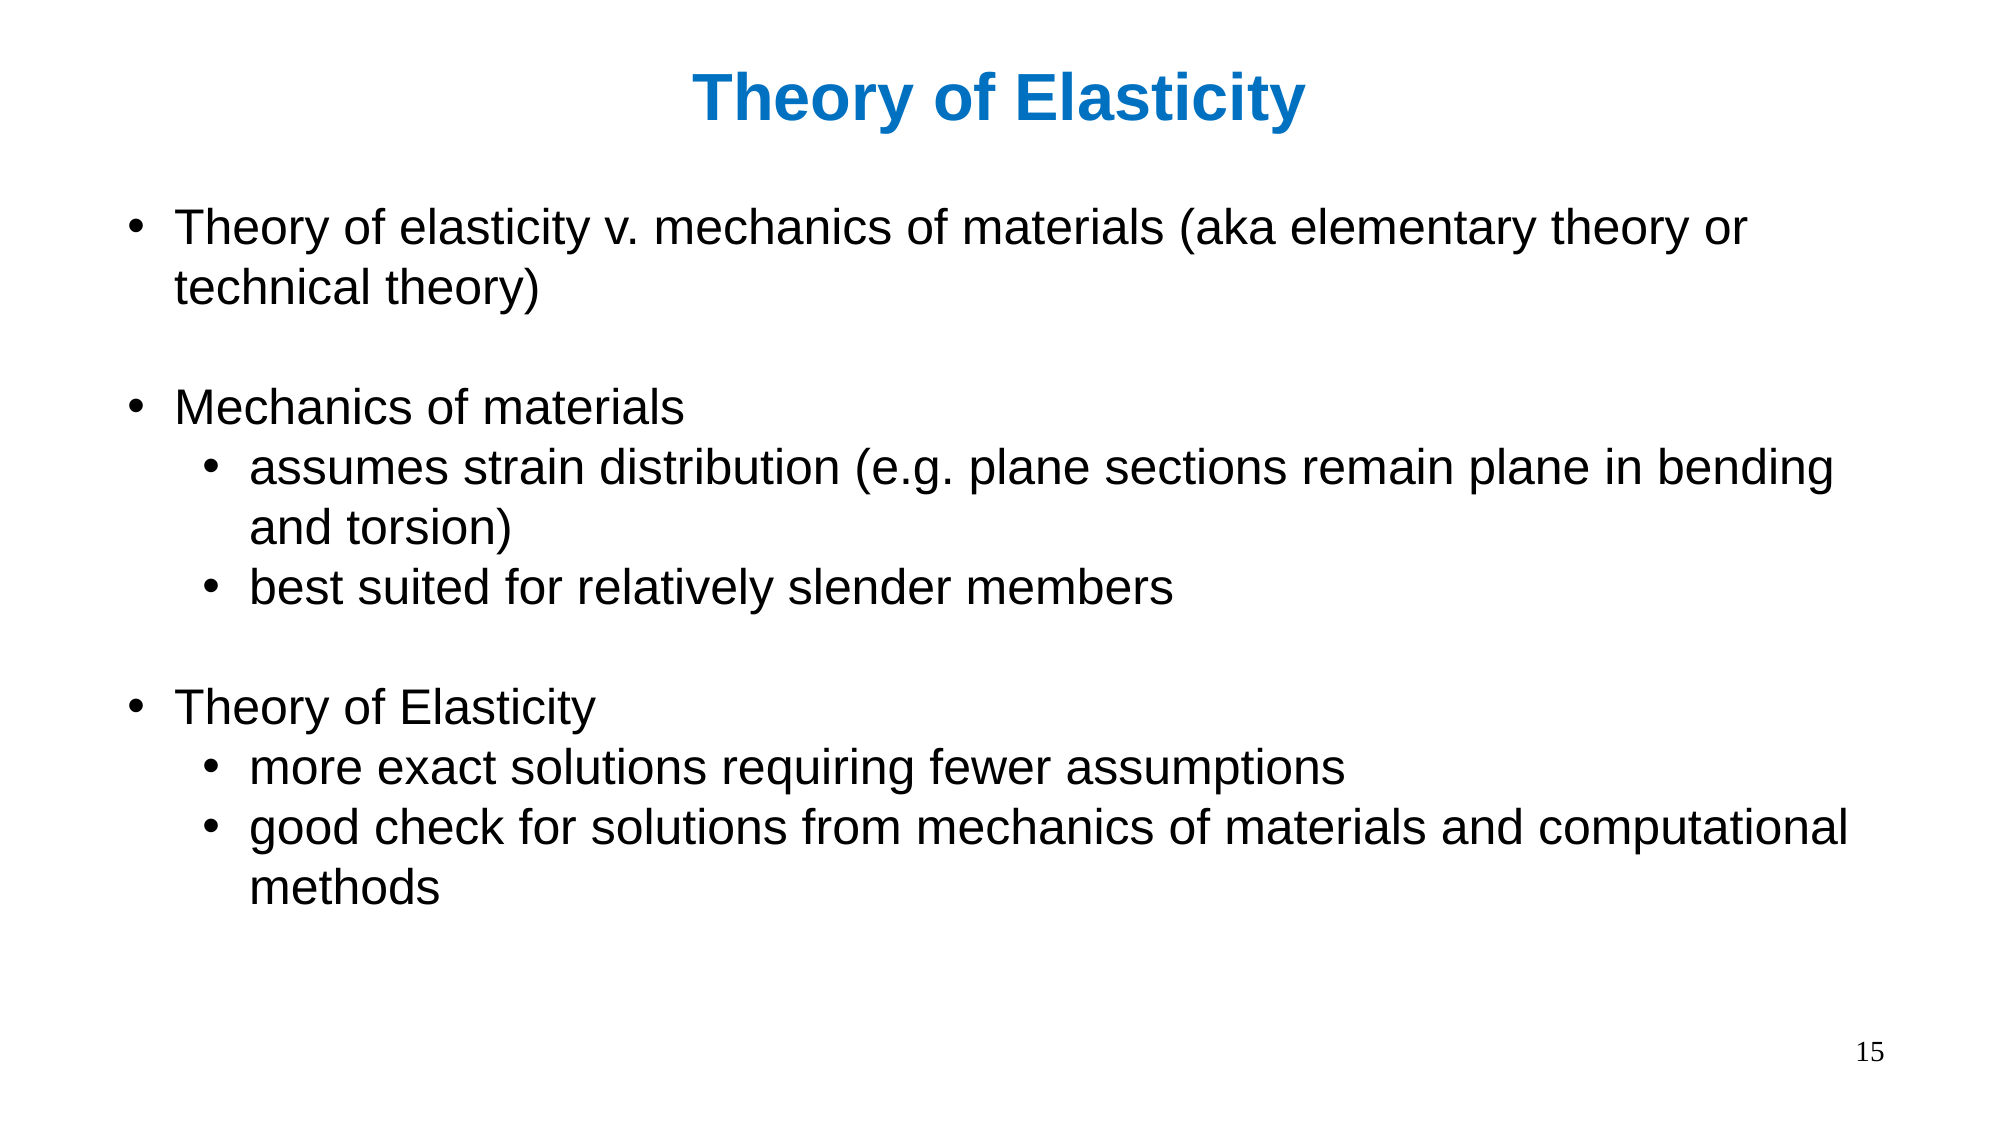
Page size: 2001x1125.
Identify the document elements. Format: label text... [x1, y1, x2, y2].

slide_number 15 [1433, 1024, 1901, 1103]
text_box Theory of Elasticity [362, 37, 1638, 150]
text_box Theory of elasticity v. mechanics of materials (aka elementary theory or technical theory) Mechanics of materials assumes strain distribution (e.g. plane sections remain plane in bending and torsion) best suited for relatively slender members Theory of Elasticity more exact solutions requiring fewer assumptions good check for solutions from mechanics of materials and computational methods [112, 187, 1900, 923]
